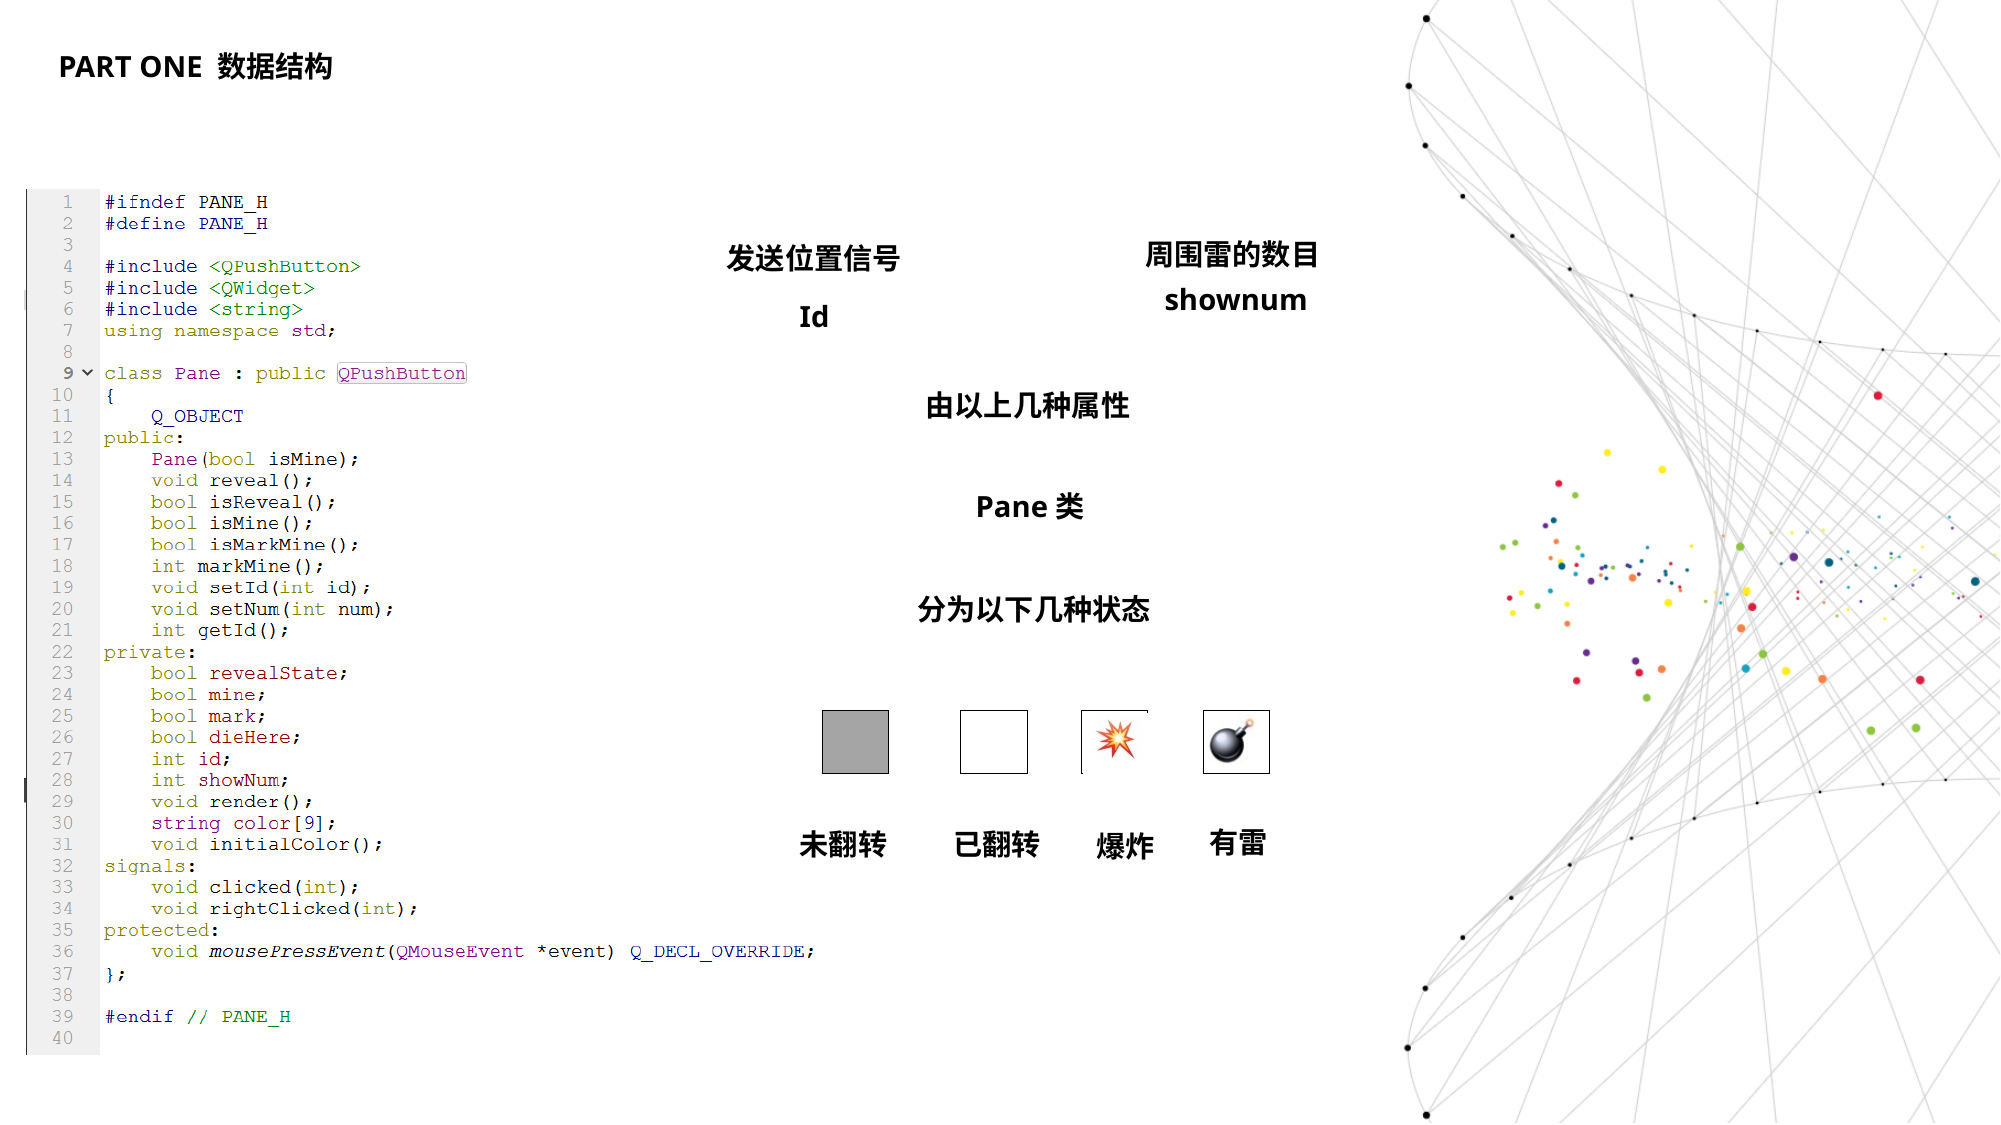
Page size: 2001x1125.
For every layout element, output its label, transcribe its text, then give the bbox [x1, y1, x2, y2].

picture [24, 189, 858, 1055]
text_box 分为以下几种状态 [902, 573, 1195, 634]
text_box [1203, 710, 1270, 774]
list PART ONE 数据结构 [42, 35, 586, 101]
text_box [960, 710, 1028, 774]
text_box 由以上几种属性 [910, 369, 1204, 430]
picture [1314, 0, 2001, 1123]
text_box 周围雷的数目shownum [1090, 218, 1383, 324]
text_box 有雷 [1194, 807, 1345, 868]
text_box 未翻转 [858, 808, 912, 869]
text_box 发送位置信号 Id [858, 222, 961, 341]
text_box [858, 710, 889, 774]
text_box [1081, 710, 1148, 774]
text_box Pane类 [960, 470, 1120, 531]
text_box 已翻转 [912, 808, 1082, 869]
picture [1083, 713, 1148, 774]
picture [1204, 713, 1260, 766]
text_box 爆炸 [1081, 810, 1231, 871]
